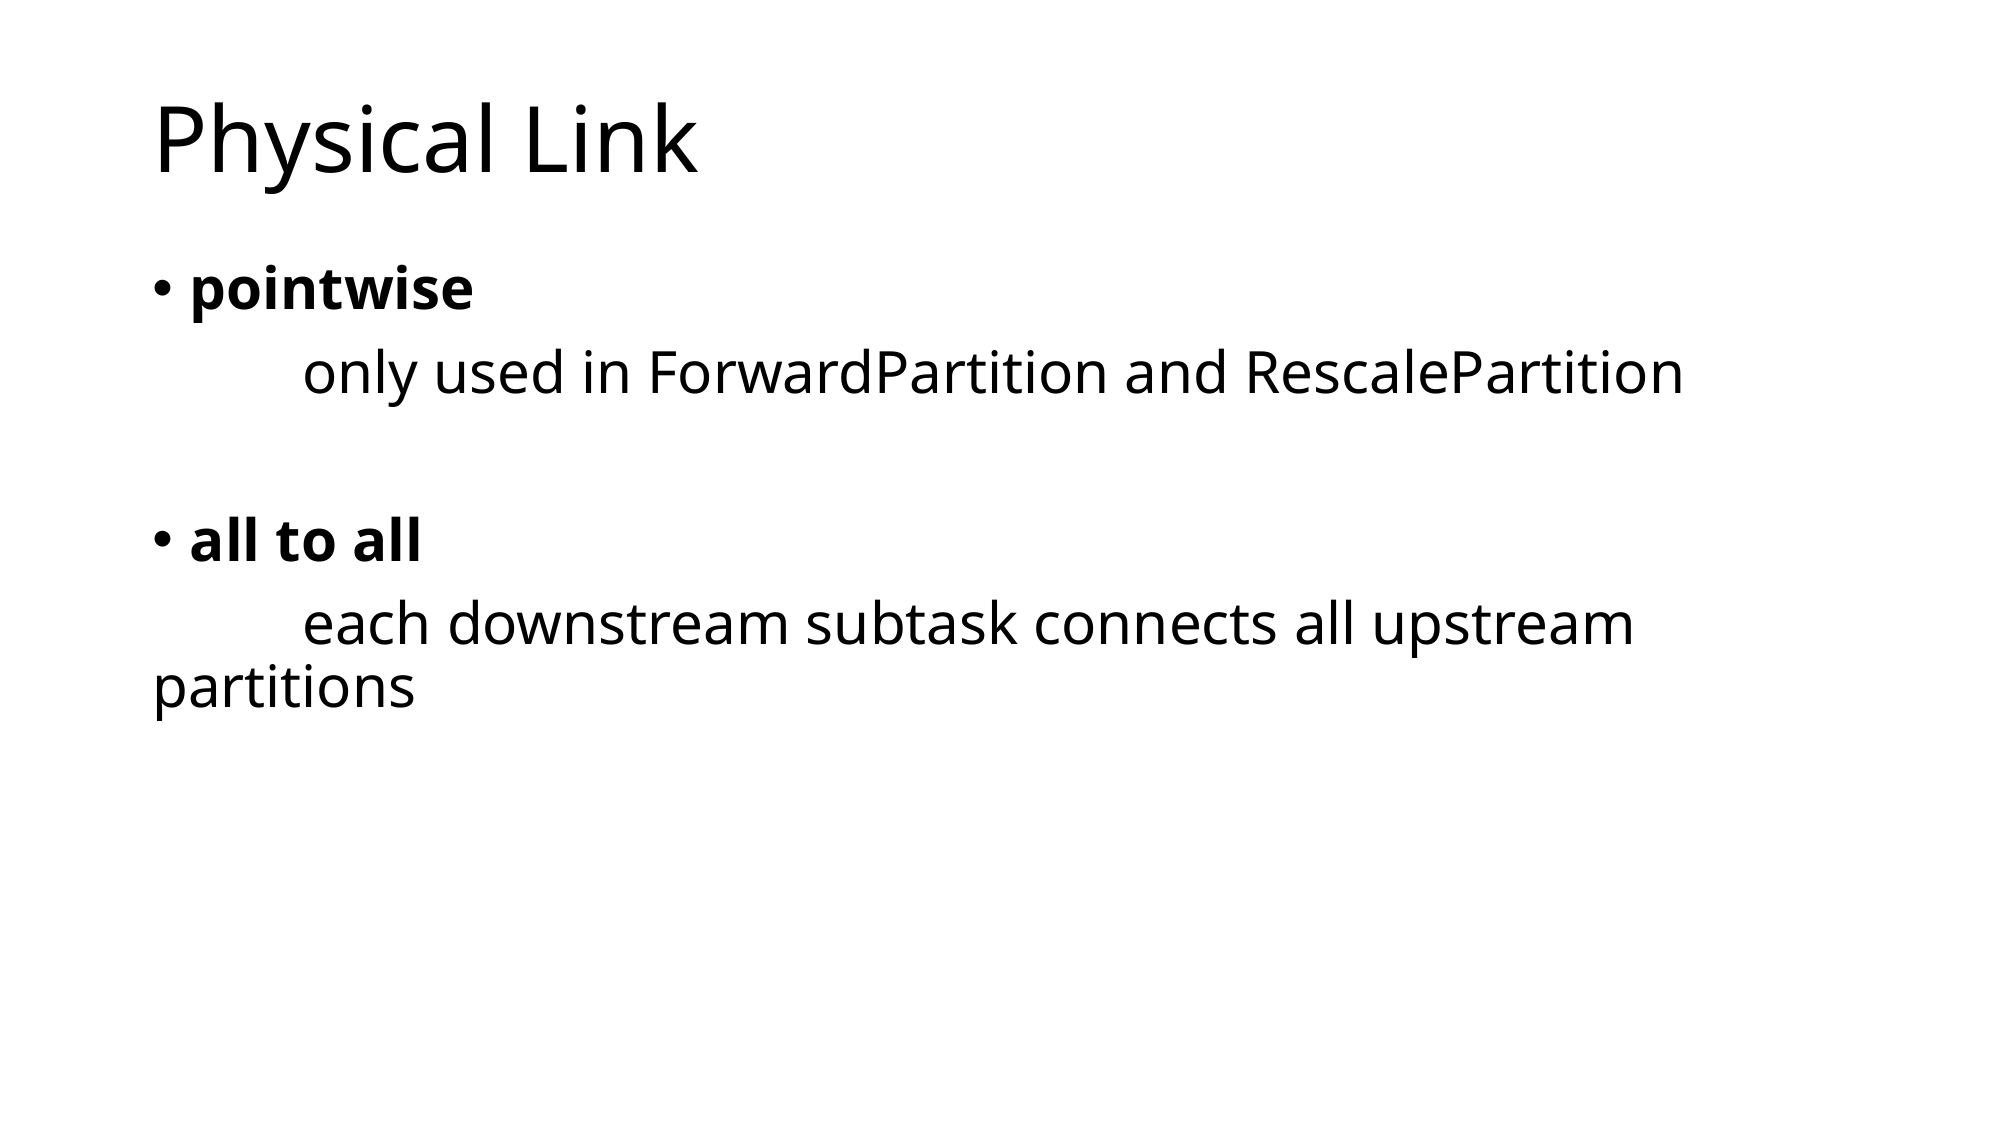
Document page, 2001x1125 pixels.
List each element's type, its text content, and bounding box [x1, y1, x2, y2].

title Physical Link [137, 34, 1863, 251]
list pointwise only used in ForwardPartition and RescalePartition all to all each downstream subtask connects all upstream partitions [137, 251, 1863, 966]
